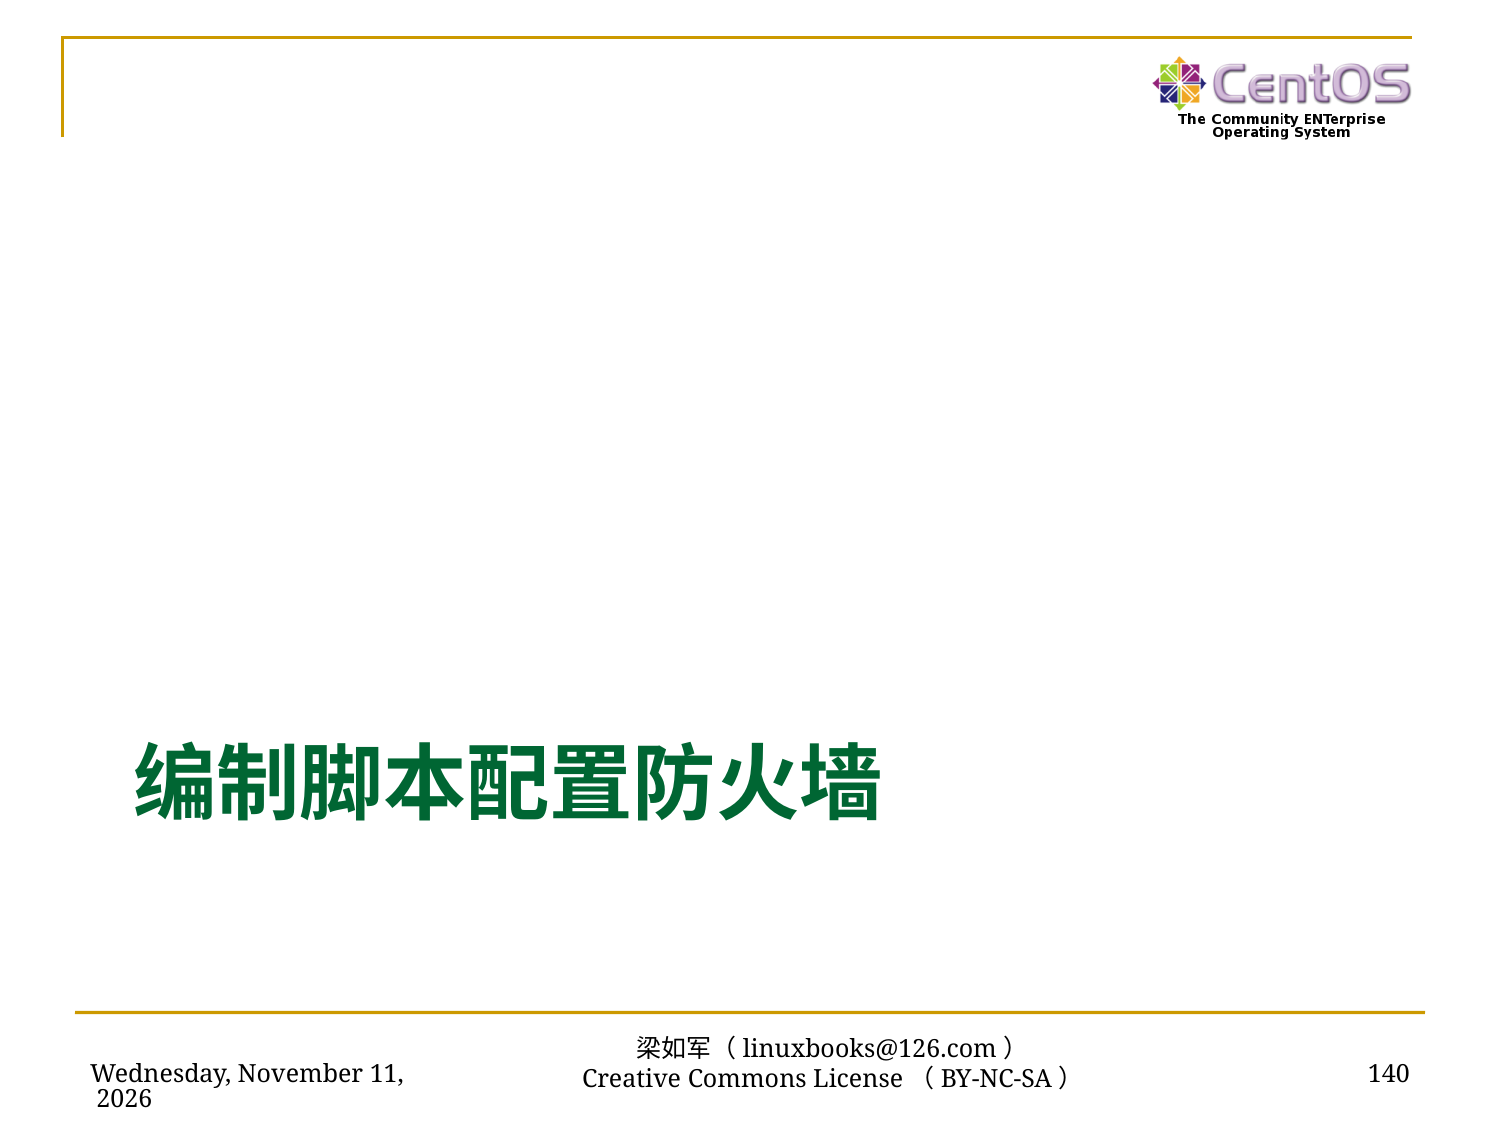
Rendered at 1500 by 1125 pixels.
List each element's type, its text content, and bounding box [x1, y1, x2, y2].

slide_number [74, 1023, 426, 1100]
picture [1151, 54, 1412, 140]
title 编制脚本配置防火墙 [118, 722, 1394, 947]
slide_number 140 [1074, 1023, 1426, 1100]
footer 梁如军（linuxbooks@126.com） Creative Commons License（BY-NC-SA） [395, 1024, 1270, 1101]
